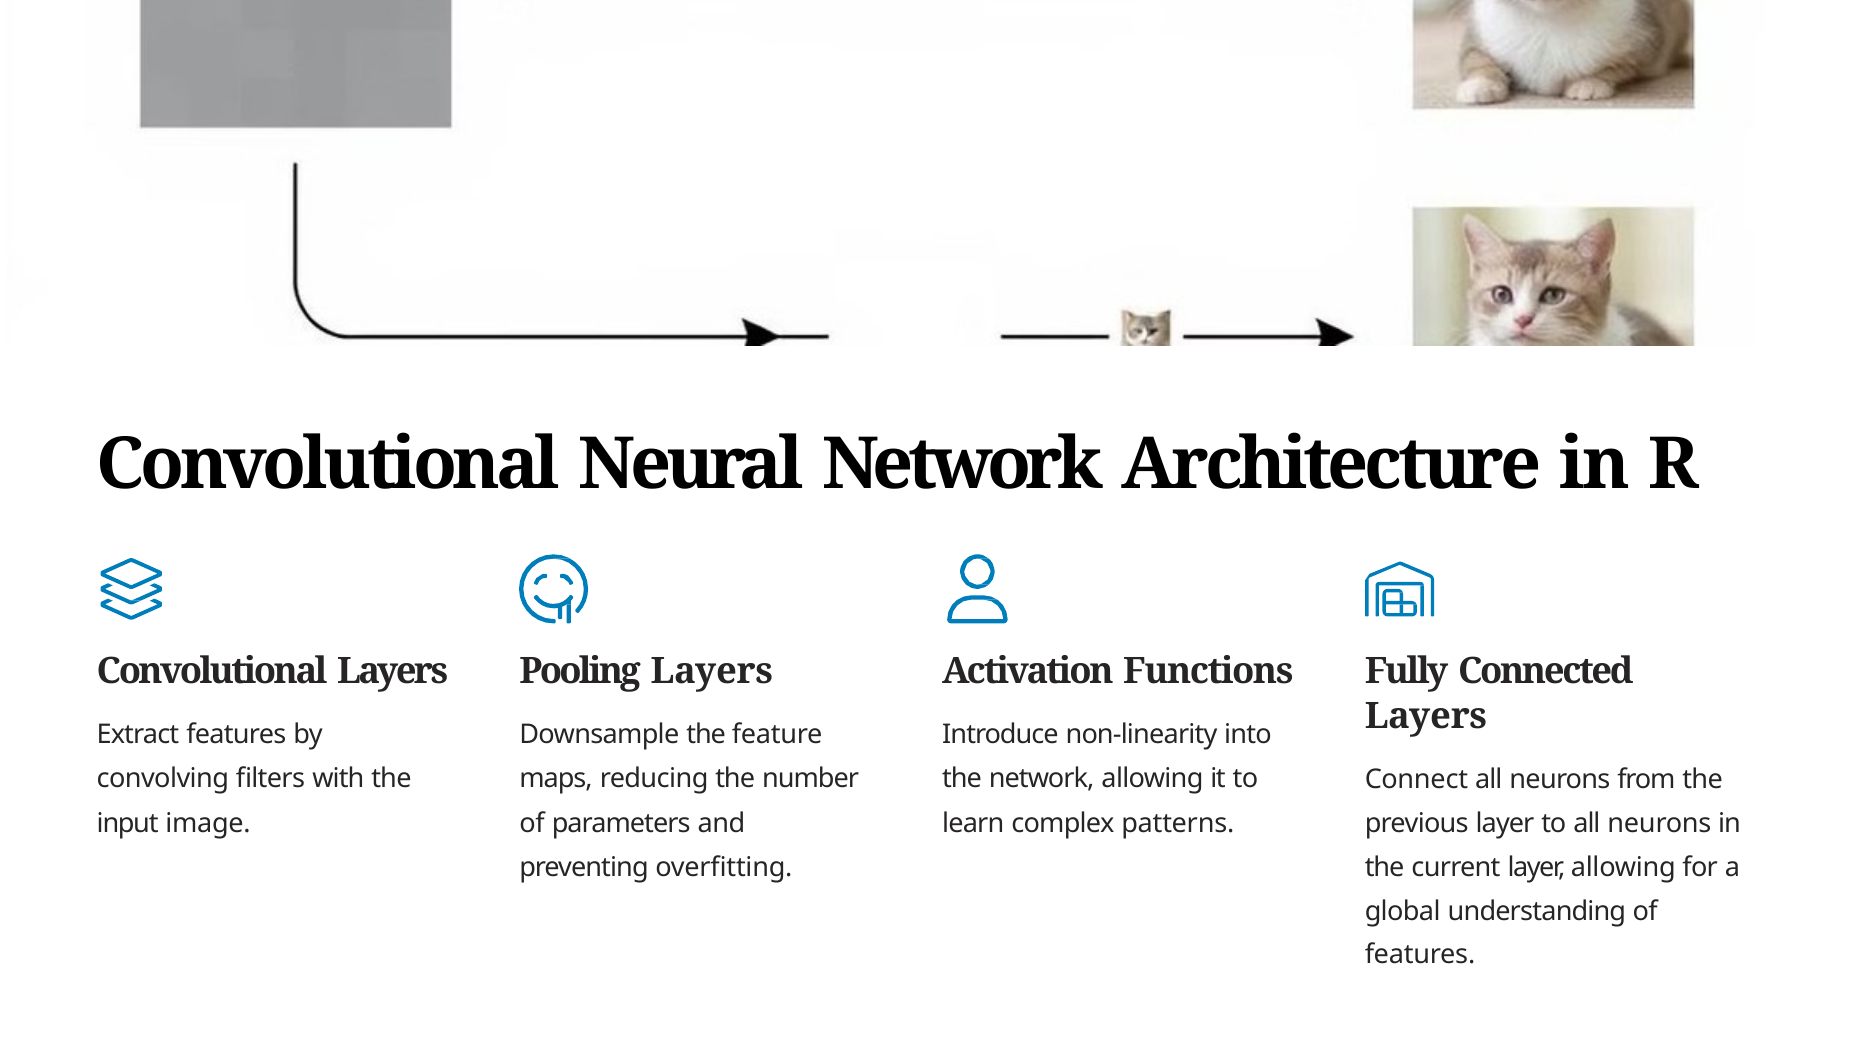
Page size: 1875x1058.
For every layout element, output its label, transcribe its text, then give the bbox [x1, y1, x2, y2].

text_box [947, 595, 1008, 624]
picture [5, 0, 1767, 346]
text_box Fully Connected Layers Connect all neurons from the previous layer to all neurons in the current layer, allowing for a global understanding of features. [1362, 642, 1746, 970]
text_box [1365, 561, 1435, 617]
text_box [100, 558, 162, 589]
text_box Convolutional Layers Extract features by convolving filters with the input image. [94, 645, 452, 838]
text_box [519, 554, 589, 624]
text_box [960, 554, 995, 589]
title Convolutional Neural Network Architecture in R [94, 413, 1705, 593]
text_box [100, 583, 162, 605]
text_box [100, 598, 162, 620]
text_box Activation Functions Introduce non-linearity into the network, allowing it to learn complex patterns. [940, 645, 1299, 838]
text_box Pooling Layers Downsample the feature maps, reducing the number of parameters and preventing overfitting. [517, 644, 881, 882]
